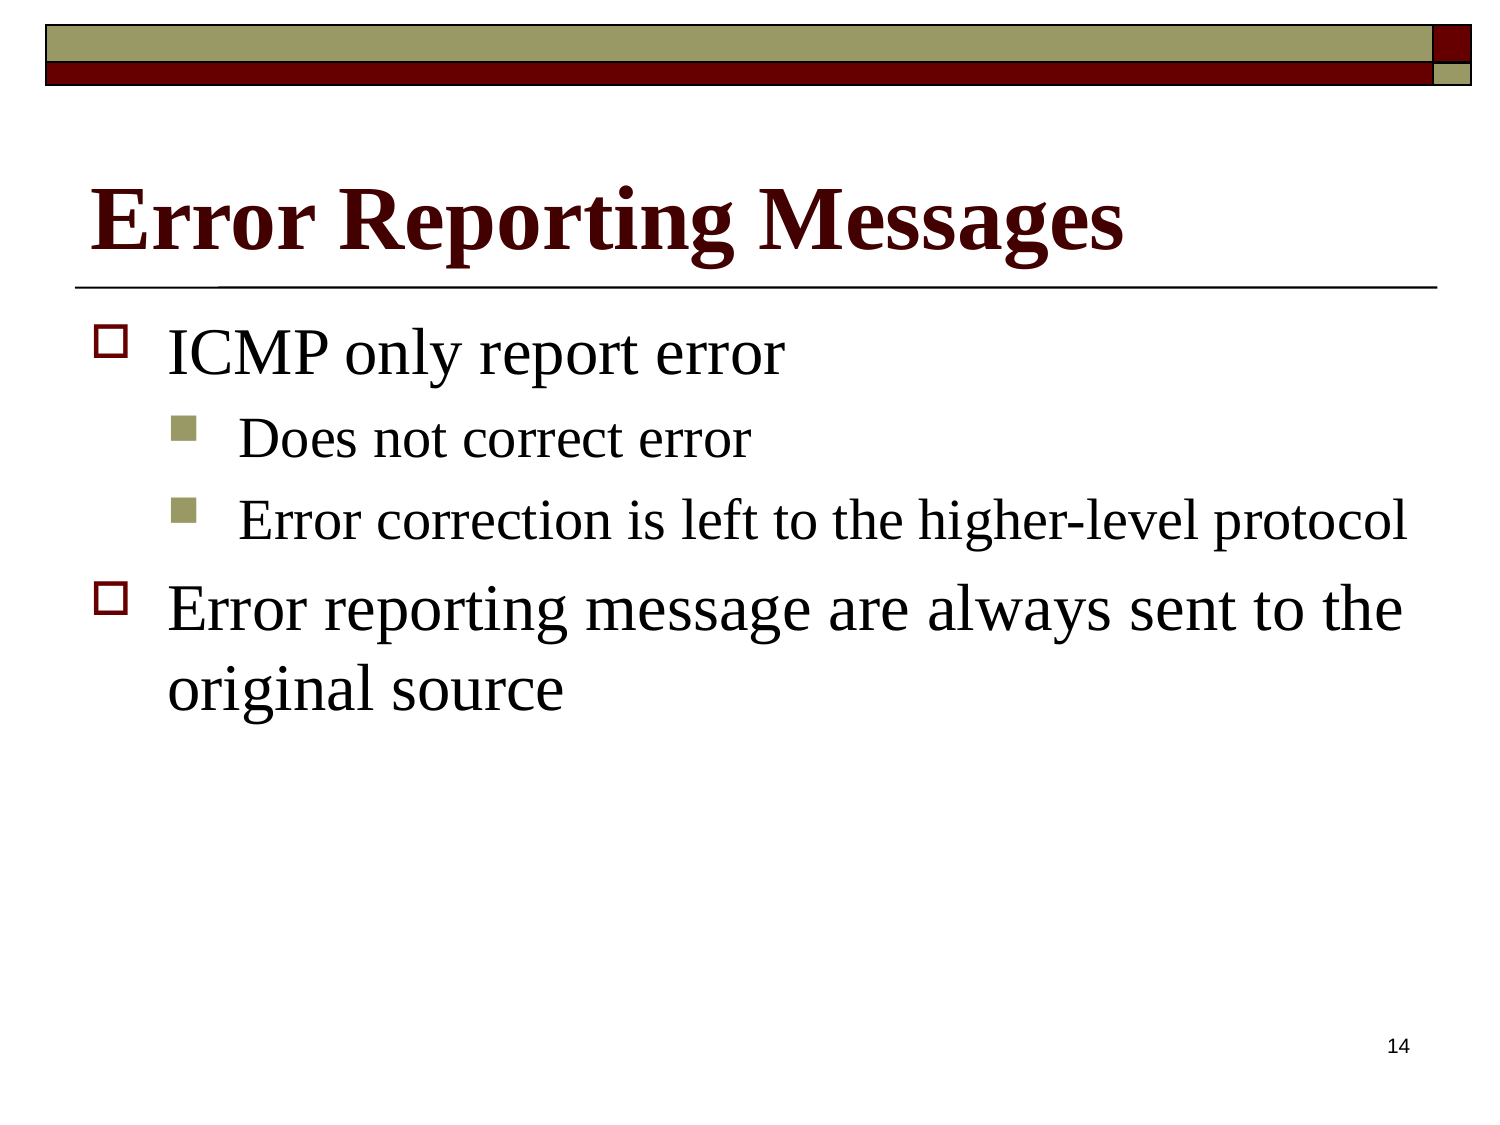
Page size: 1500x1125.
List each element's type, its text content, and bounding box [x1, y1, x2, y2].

slide_number 14 [1112, 1024, 1426, 1101]
title Error Reporting Messages [74, 87, 1426, 276]
list ICMP only report error Does not correct error Error correction is left to the higher-level protocol Error reporting message are always sent to the original source [74, 299, 1426, 1006]
